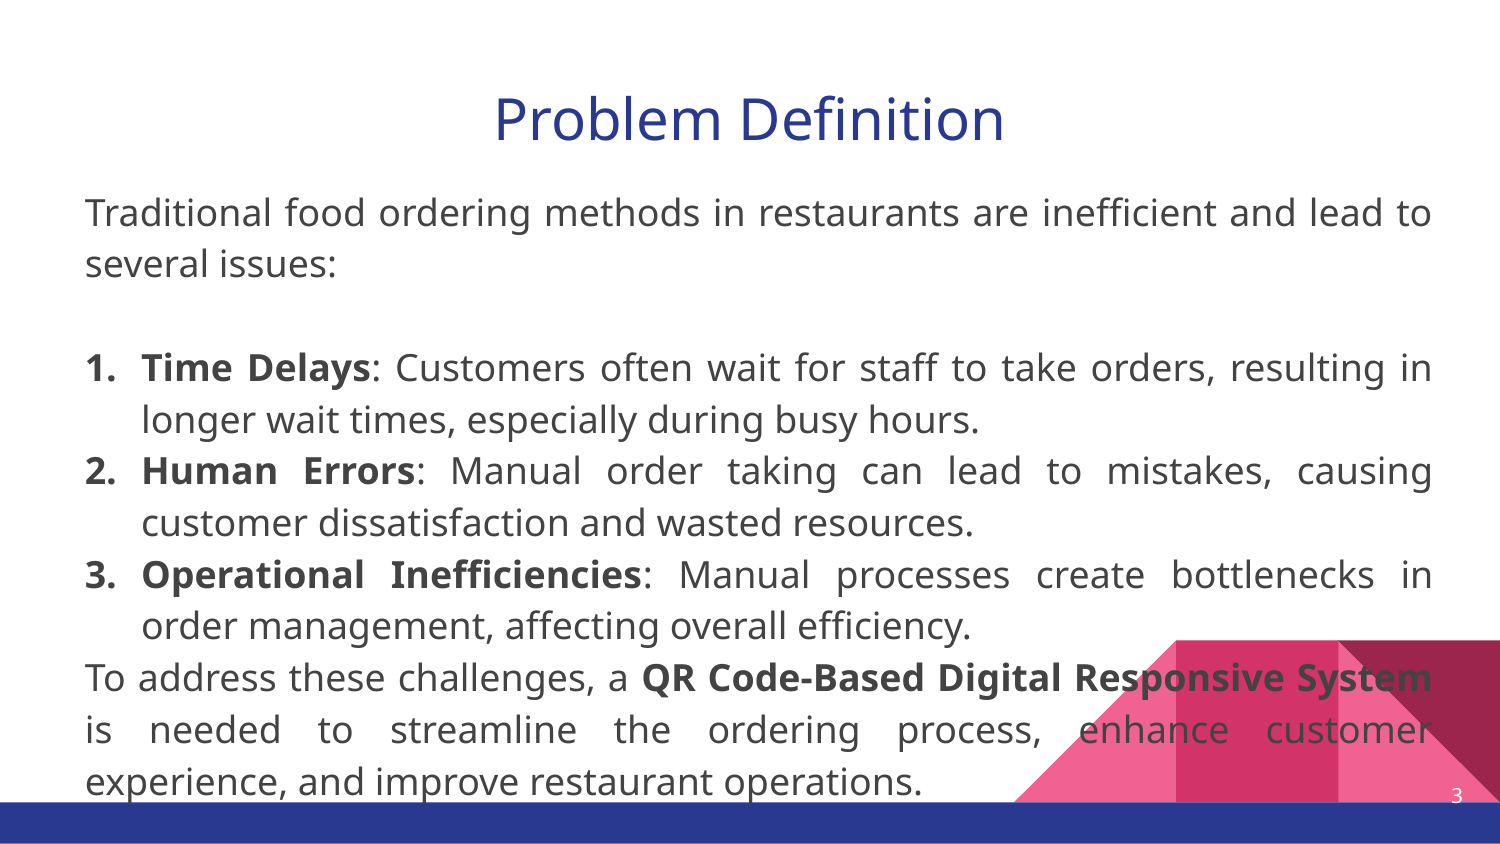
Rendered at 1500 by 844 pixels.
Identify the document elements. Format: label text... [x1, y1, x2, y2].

list Traditional food ordering methods in restaurants are inefficient and lead to several issues: Time Delays: Customers often wait for staff to take orders, resulting in longer wait times, especially during busy hours. Human Errors: Manual order taking can lead to mistakes, causing customer dissatisfaction and wasted resources. Operational Inefficiencies: Manual processes create bottlenecks in order management, affecting overall efficiency. To address these challenges, a QR Code-Based Digital Responsive System is needed to streamline the ordering process, enhance customer experience, and improve restaurant operations. [51, 166, 1449, 750]
title Problem Definition [51, 67, 1449, 166]
slide_number 3 [1387, 762, 1478, 828]
